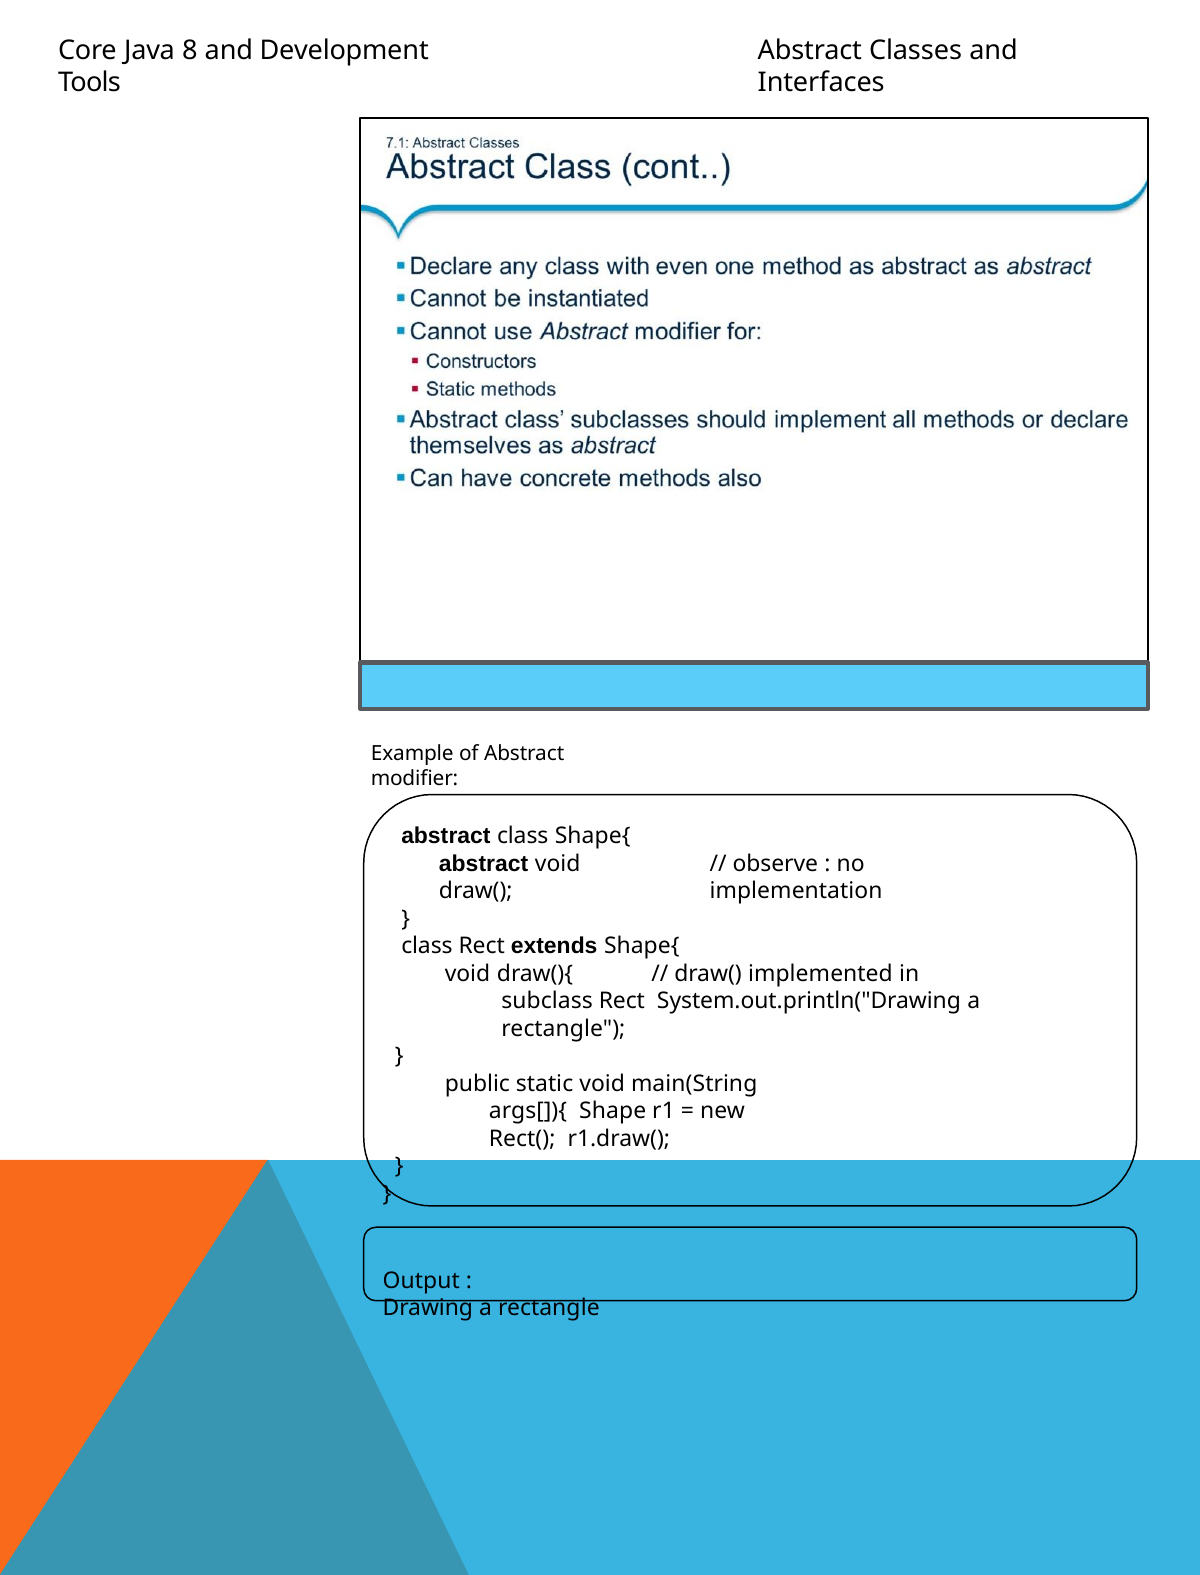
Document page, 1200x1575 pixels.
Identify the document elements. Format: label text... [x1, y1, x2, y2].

text_box [363, 1227, 382, 1301]
text_box [363, 794, 1137, 1206]
text_box [1007, 1227, 1137, 1301]
text_box class Rect extends Shape{ void draw(){ // draw() implemented in subclass Rect System.out.println("Drawing a rectangle"); } public static void main(String args[]){ Shape r1 = new Rect(); r1.draw(); } } Output : Drawing a rectangle [382, 928, 1007, 1321]
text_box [358, 116, 1149, 710]
text_box abstract class Shape{ abstract void draw(); } [399, 818, 656, 928]
text_box Core Java 8 and Development Tools [56, 30, 498, 98]
text_box Abstract Classes and Interfaces [755, 30, 1143, 98]
text_box Example of Abstract modifier: [368, 737, 644, 790]
text_box // observe : no implementation [707, 846, 1019, 904]
